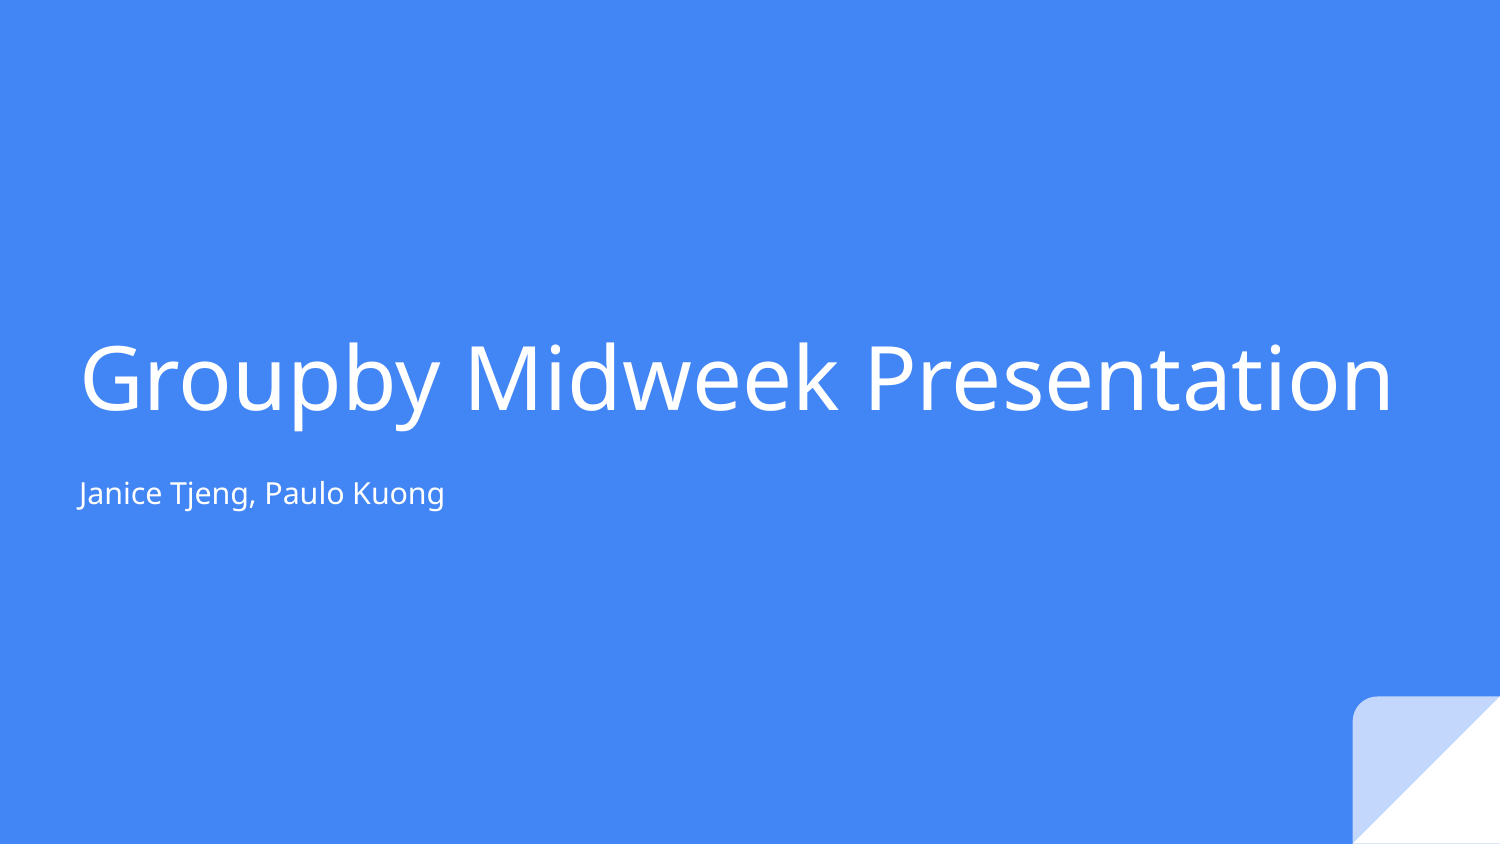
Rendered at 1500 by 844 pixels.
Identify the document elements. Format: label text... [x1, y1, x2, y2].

subtitle Janice Tjeng, Paulo Kuong [64, 457, 1413, 529]
title Groupby Midweek Presentation [64, 298, 1413, 452]
